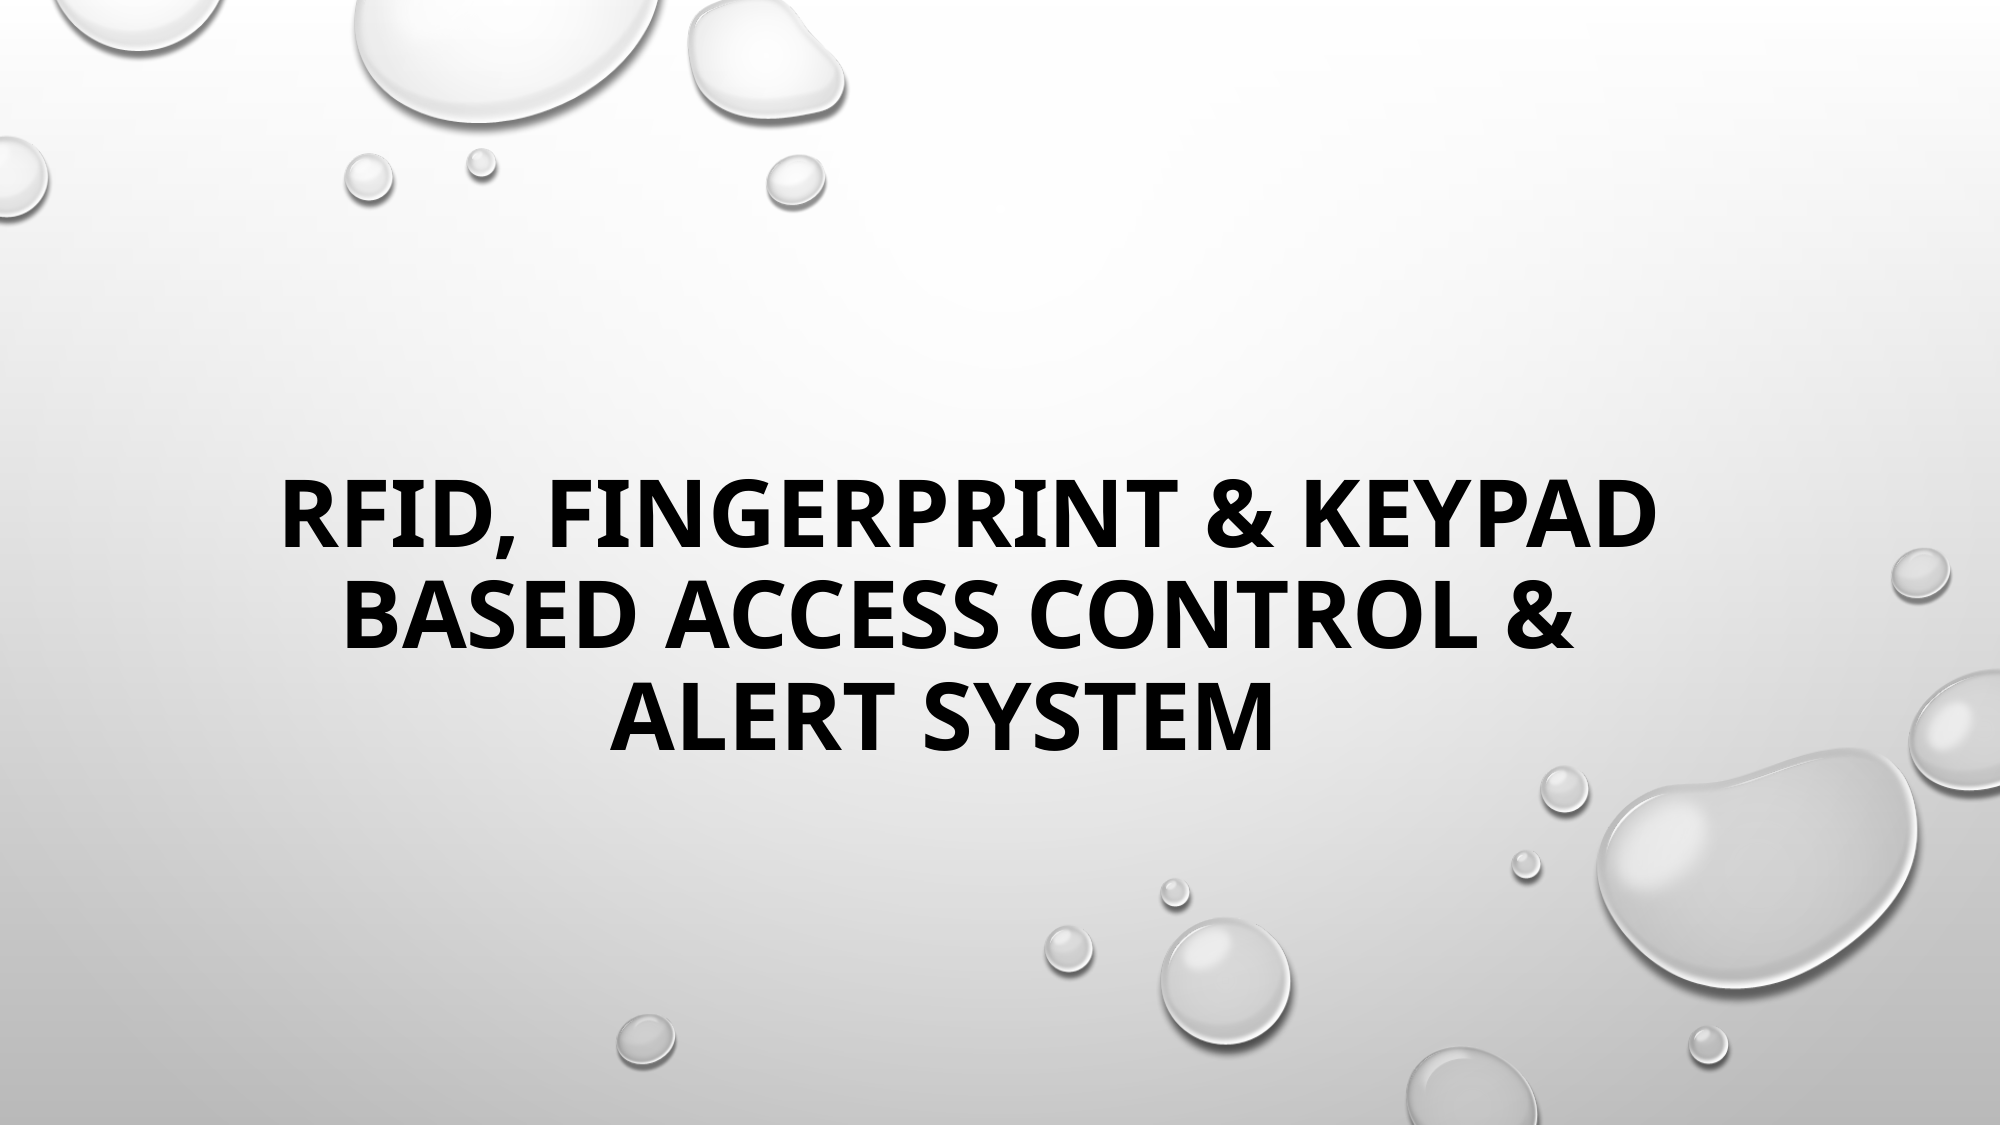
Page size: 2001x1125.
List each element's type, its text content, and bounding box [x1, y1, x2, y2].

picture [0, 0, 2000, 1125]
title RFID, Fingerprint & Keypad Based Access Control & Alert System [233, 356, 1682, 779]
